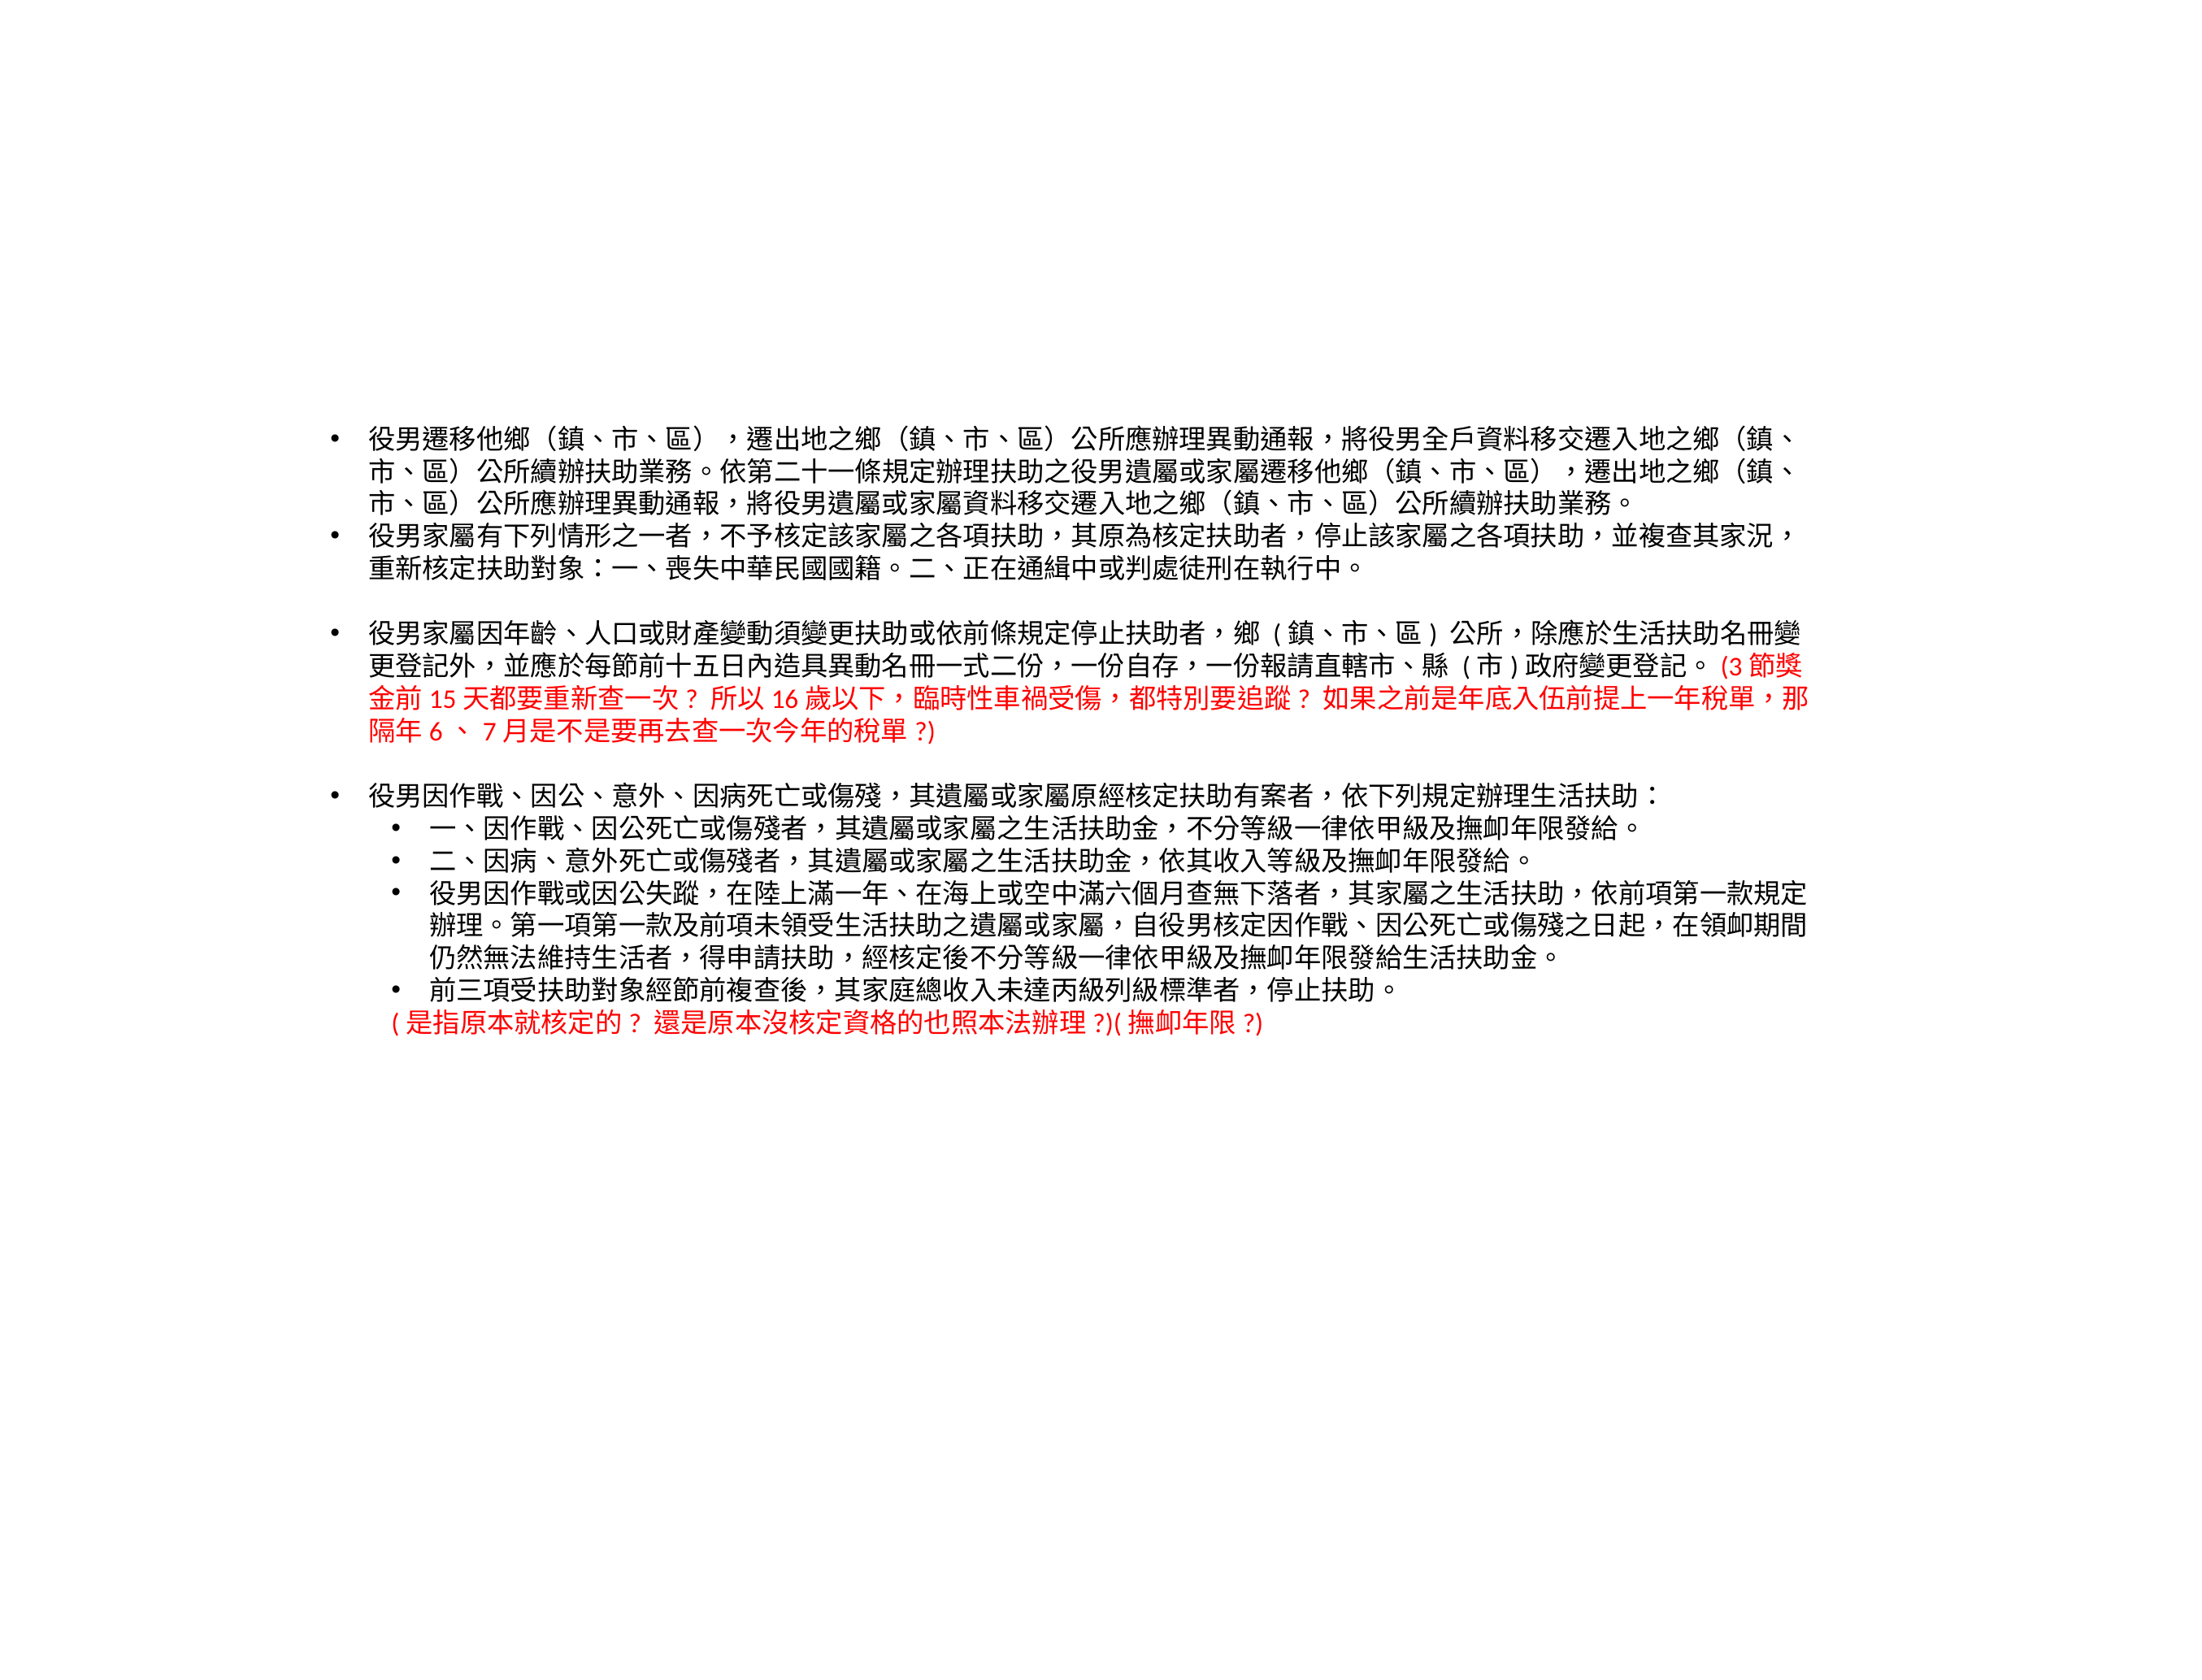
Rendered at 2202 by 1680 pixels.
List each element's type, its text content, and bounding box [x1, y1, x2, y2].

text_box 役男遷移他鄉（鎮、市、區），遷出地之鄉（鎮、市、區）公所應辦理異動通報，將役男全戶資料移交遷入地之鄉（鎮、市、區）公所續辦扶助業務。依第二十一條規定辦理扶助之役男遺屬或家屬遷移他鄉（鎮、市、區），遷出地之鄉（鎮、市、區）公所應辦理異動通報，將役男遺屬或家屬資料移交遷入地之鄉（鎮、市、區）公所續辦扶助業務。 役男家屬有下列情形之一者，不予核定該家屬之各項扶助，其原為核定扶助者，停止該家屬之各項扶助，並複查其家況，重新核定扶助對象：一、喪失中華民國國籍。二、正在通緝中或判處徒刑在執行中。 役男家屬因年齡、人口或財產變動須變更扶助或依前條規定停止扶助者，鄉 (鎮、市、區) 公所，除應於生活扶助名冊變更登記外，並應於每節前十五日內造具異動名冊一式二份，一份自存，一份報請直轄市、縣 (市)政府變更登記。(3節獎金前15天都要重新查一次? 所以16歲以下，臨時性車禍受傷，都特別要追蹤? 如果之前是年底入伍前提上一年稅單，那隔年6、7月是不是要再去查一次今年的稅單?) 役男因作戰、因公、意外、因病死亡或傷殘，其遺屬或家屬原經核定扶助有案者，依下列規定辦理生活扶助： 一、因作戰、因公死亡或傷殘者，其遺屬或家屬之生活扶助金，不分等級一律依甲級及撫卹年限發給。 二、因病、意外死亡或傷殘者，其遺屬或家屬之生活扶助金，依其收入等級及撫卹年限發給。 役男因作戰或因公失蹤，在陸上滿一年、在海上或空中滿六個月查無下落者，其家屬之生活扶助，依前項第一款規定辦理。第一項第一款及前項未領受生活扶助之遺屬或家屬，自役男核定因作戰、因公死亡或傷殘之日起，在領卹期間仍然無法維持生活者，得申請扶助，經核定後不分等級一律依甲級及撫卹年限發給生活扶助金。 前三項受扶助對象經節前複查後，其家庭總收入未達丙級列級標準者，停止扶助。 (是指原本就核定的? 還是原本沒核定資格的也照本法辦理?)(撫卹年限?) [318, 415, 1822, 1044]
